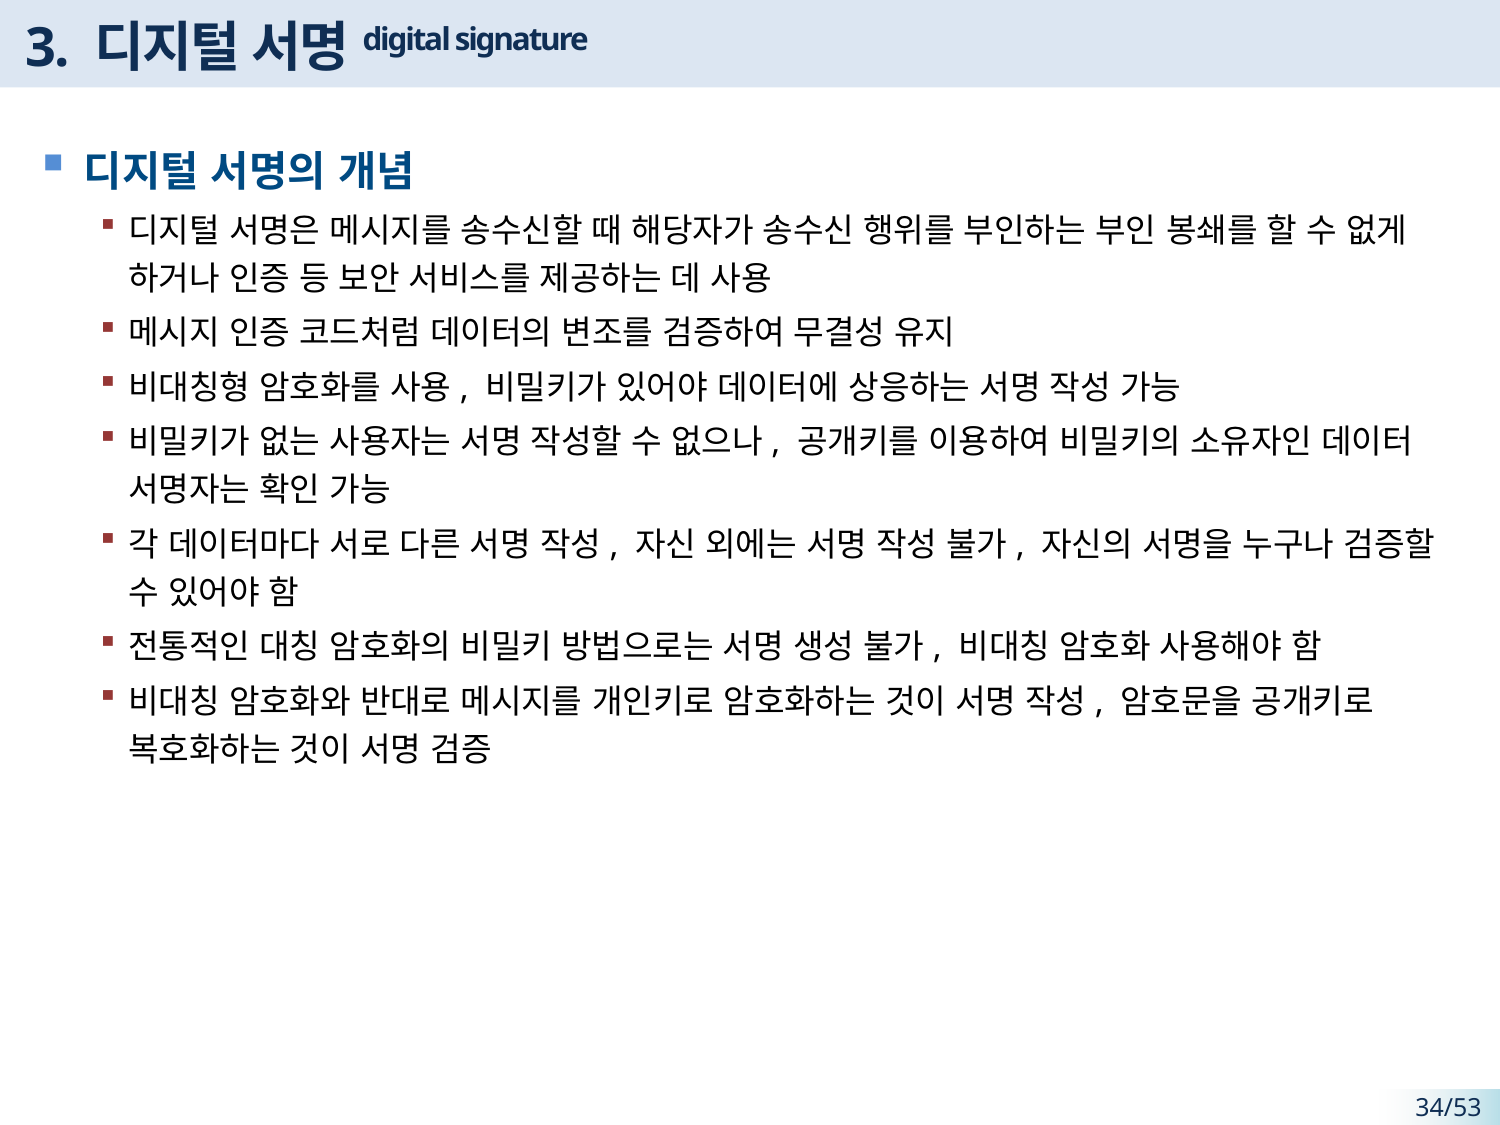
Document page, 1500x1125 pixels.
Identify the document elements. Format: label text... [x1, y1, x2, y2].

title 3. 디지털 서명digital signature [10, 5, 1288, 84]
list 디지털 서명의 개념 디지털 서명은 메시지를 송수신할 때 해당자가 송수신 행위를 부인하는 부인 봉쇄를 할 수 없게 하거나 인증 등 보안 서비스를 제공하는 데 사용 메시지 인증 코드처럼 데이터의 변조를 검증하여 무결성 유지 비대칭형 암호화를 사용, 비밀키가 있어야 데이터에 상응하는 서명 작성 가능 비밀키가 없는 사용자는 서명 작성할 수 없으나, 공개키를 이용하여 비밀키의 소유자인 데이터 서명자는 확인 가능 각 데이터마다 서로 다른 서명 작성, 자신 외에는 서명 작성 불가, 자신의 서명을 누구나 검증할 수 있어야 함 전통적인 대칭 암호화의 비밀키 방법으로는 서명 생성 불가, 비대칭 암호화 사용해야 함 비대칭 암호화와 반대로 메시지를 개인키로 암호화하는 것이 서명 작성, 암호문을 공개키로 복호화하는 것이 서명 검증 [10, 126, 1481, 1057]
